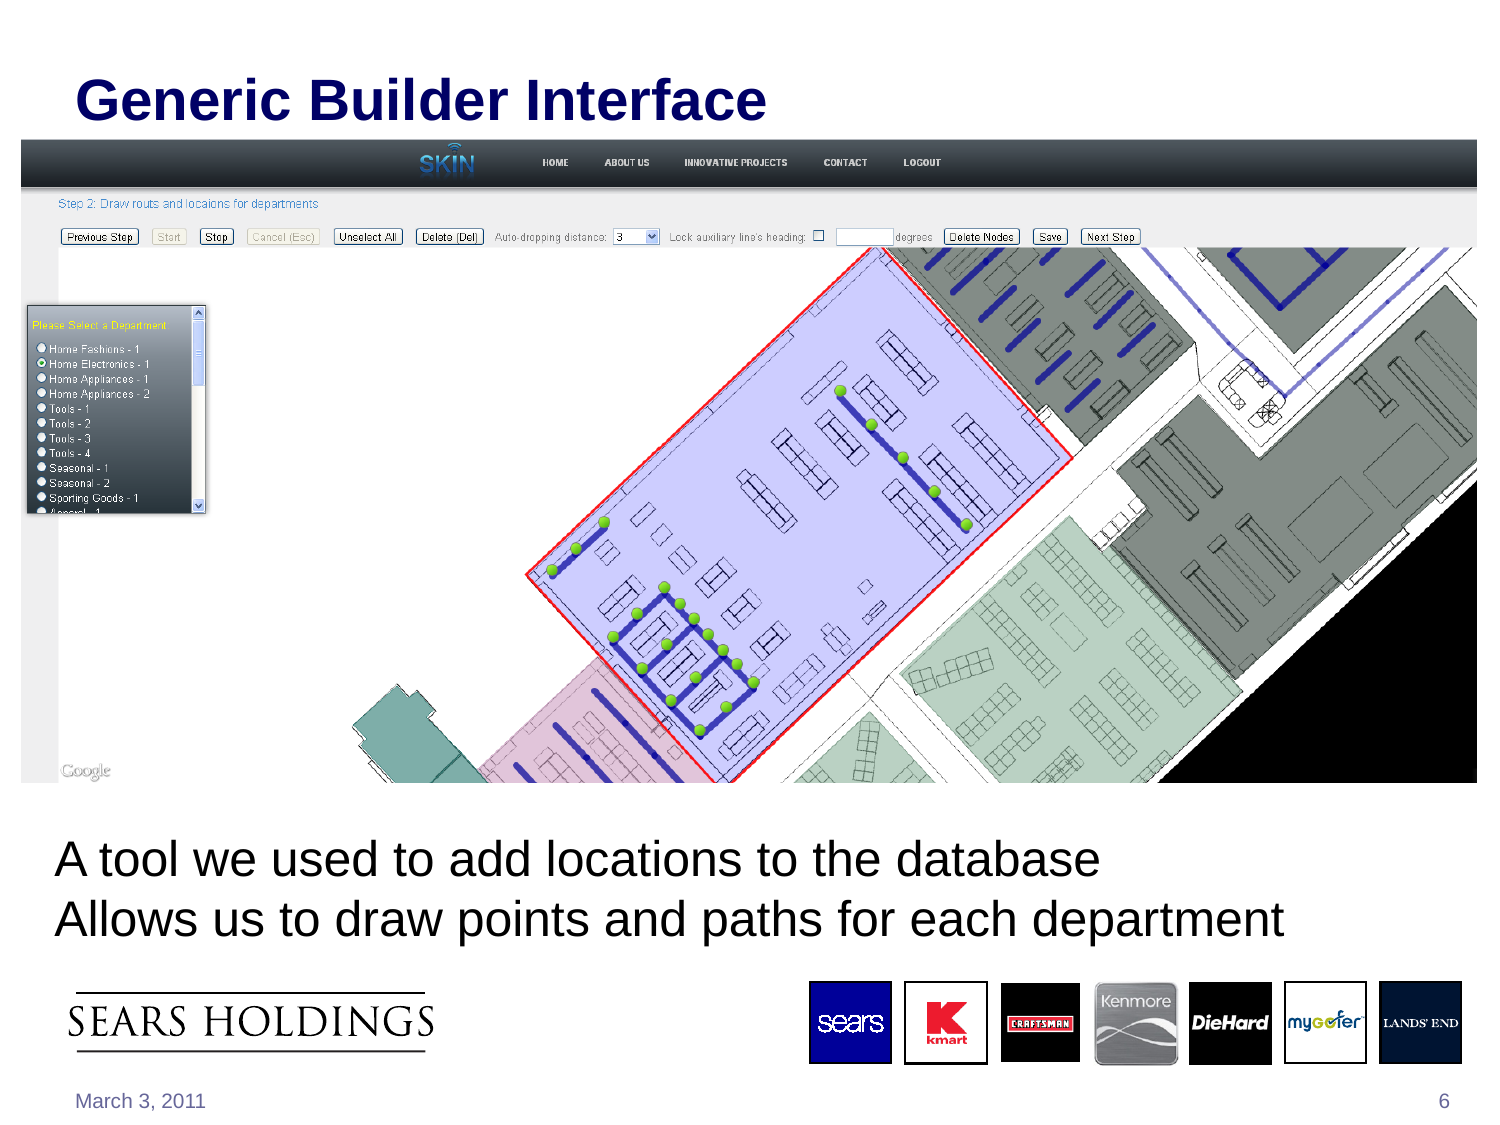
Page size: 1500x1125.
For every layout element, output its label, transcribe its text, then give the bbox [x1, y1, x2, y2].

picture [927, 1002, 967, 1044]
picture [1189, 982, 1272, 1065]
title Generic Builder Interface [75, 62, 1464, 133]
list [21, 138, 1477, 783]
text_box A tool we used to add locations to the database Allows us to draw points and paths for each department [39, 818, 1457, 954]
picture [1093, 980, 1179, 1066]
